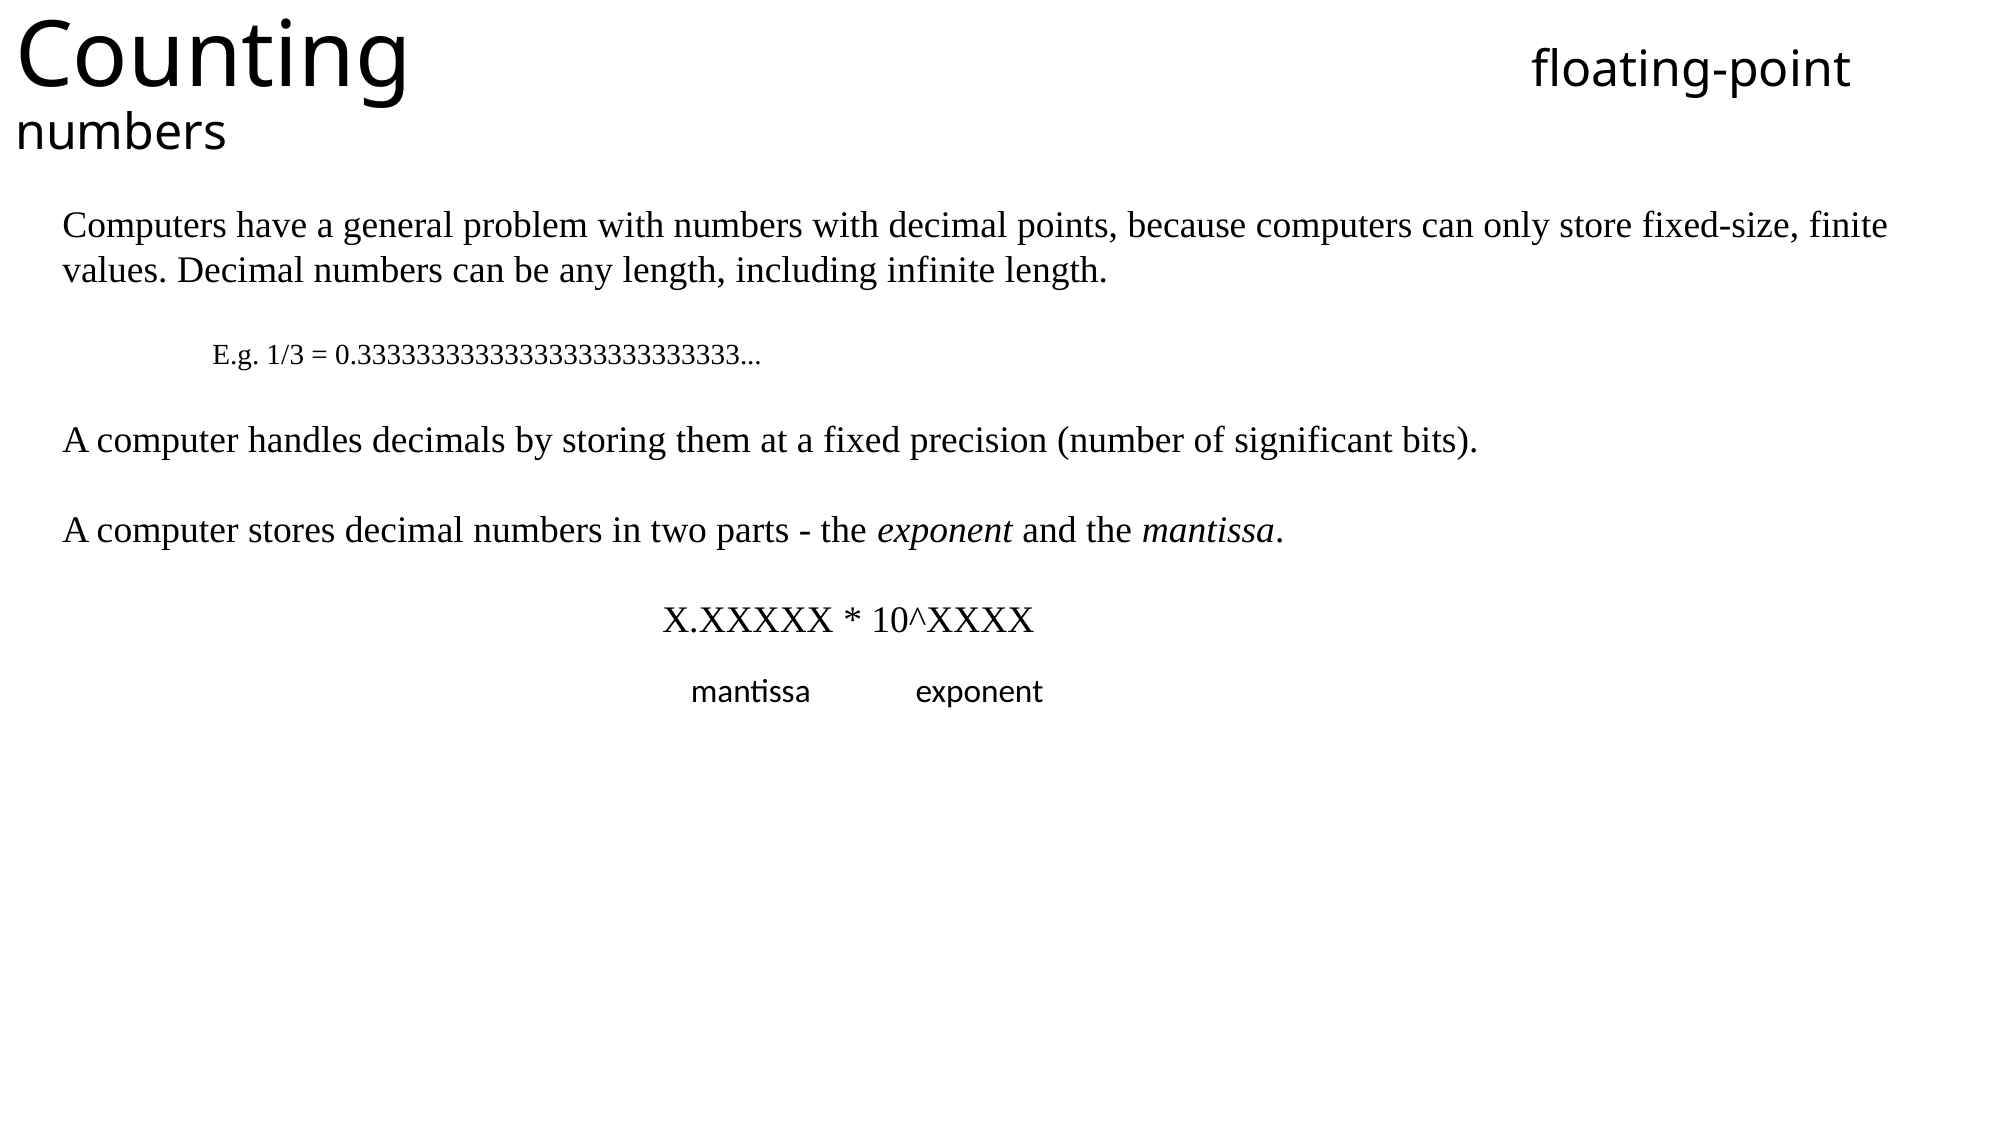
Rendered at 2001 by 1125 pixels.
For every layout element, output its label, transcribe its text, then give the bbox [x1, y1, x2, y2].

text_box Counting floating-point numbers [0, 0, 2000, 193]
text_box Computers have a general problem with numbers with decimal points, because computers can only store fixed-size, finite values. Decimal numbers can be any length, including infinite length. E.g. 1/3 = 0.33333333333333333333333333... A computer handles decimals by storing them at a fixed precision (number of significant bits). A computer stores decimal numbers in two parts - the exponent and the mantissa. X.XXXXX * 10^XXXX [47, 192, 1967, 648]
text_box mantissa exponent [676, 662, 1846, 717]
